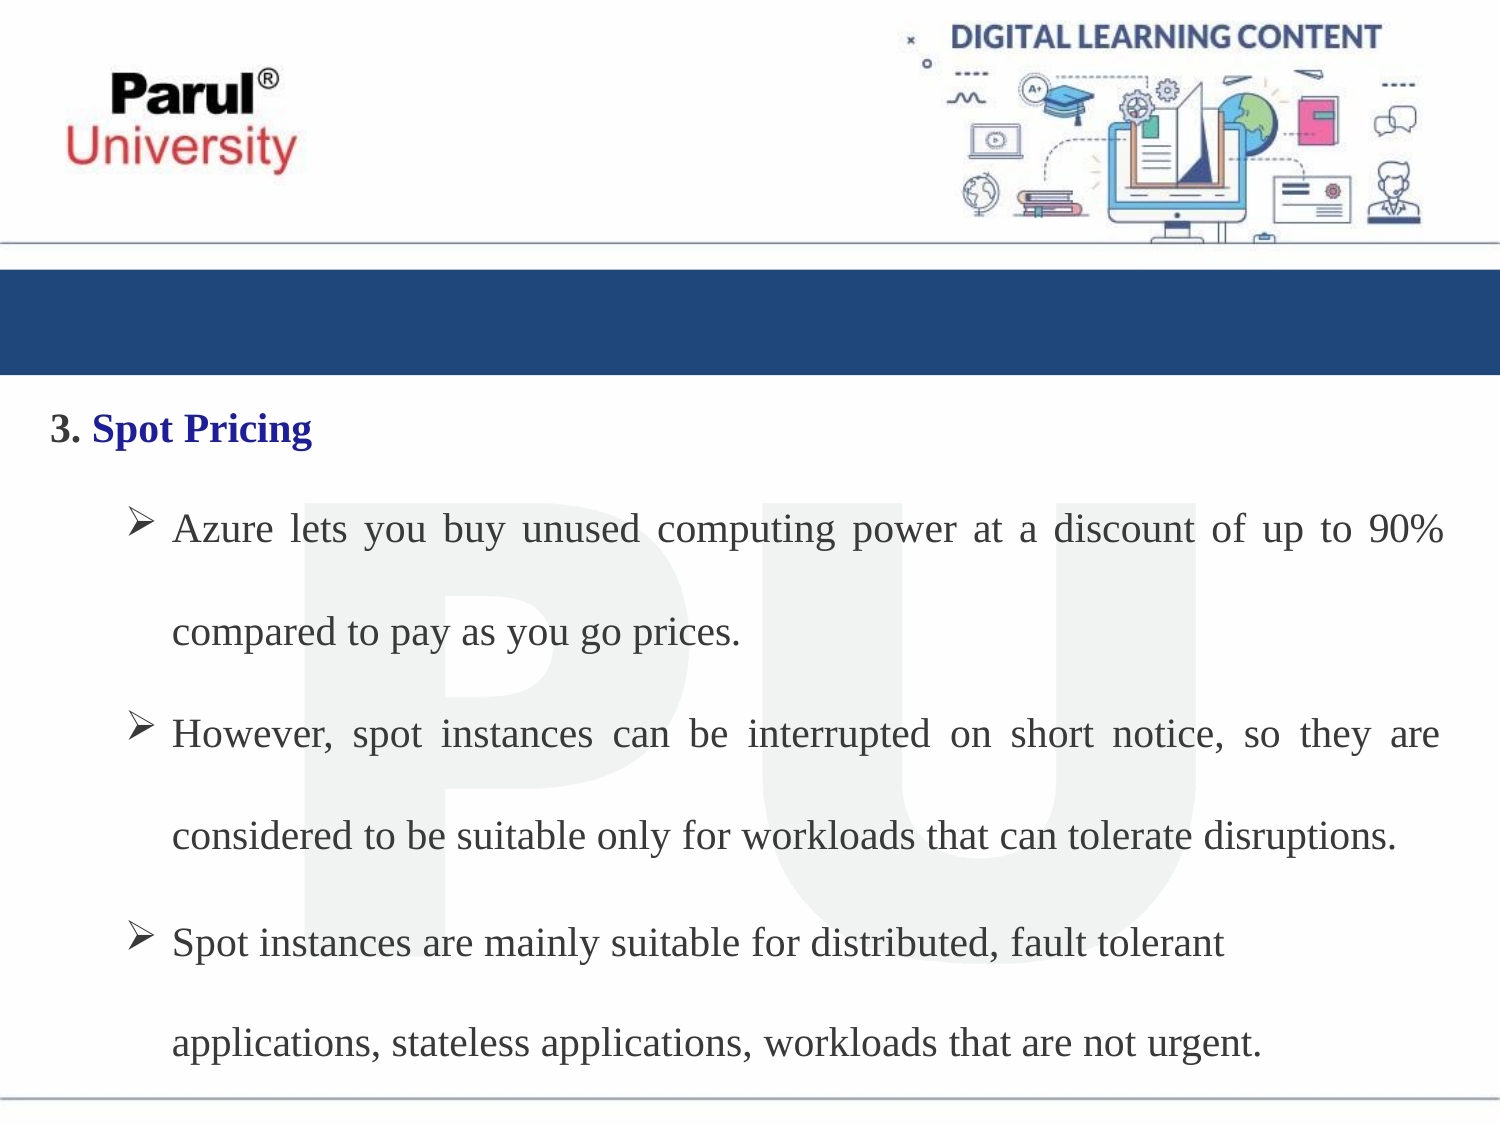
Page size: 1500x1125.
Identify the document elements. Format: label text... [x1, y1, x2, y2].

picture [0, 0, 1500, 269]
text_box Azure lets you buy unused computing power at a discount of up to 90% compared to pay as you go prices. However, spot instances can be interrupted on short notice, so they are considered to be suitable only for workloads that can tolerate disruptions. Spot instances are mainly suitable for distributed, fault tolerant applications, stateless applications, workloads that are not urgent. [122, 498, 1445, 1116]
title 3. Spot Pricing [47, 398, 315, 589]
picture [0, 376, 1500, 1125]
